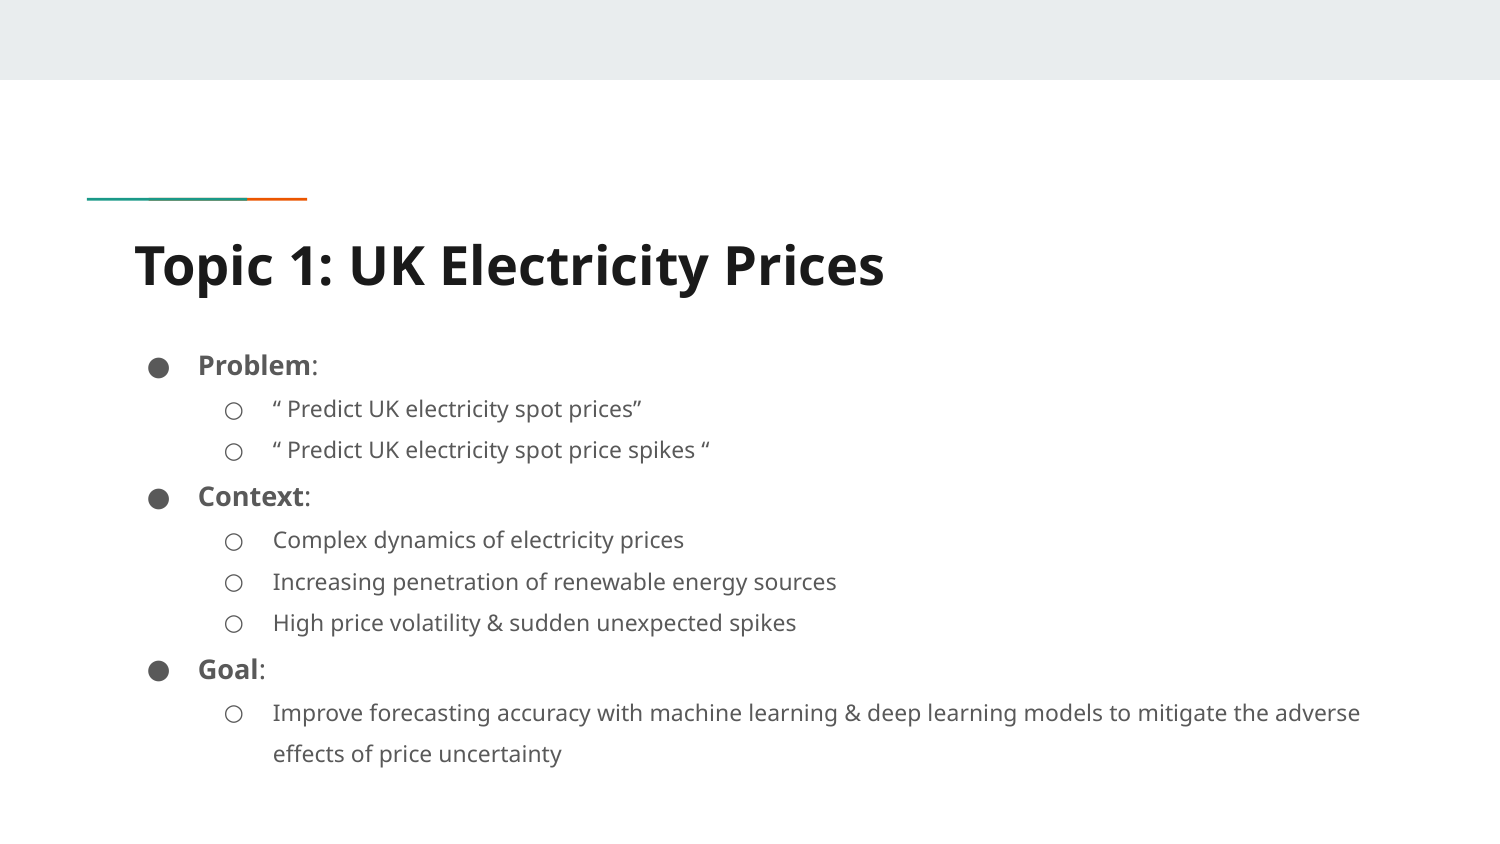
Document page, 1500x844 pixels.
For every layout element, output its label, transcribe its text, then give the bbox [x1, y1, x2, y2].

list Problem: “ Predict UK electricity spot prices” “ Predict UK electricity spot price spikes “ Context: Complex dynamics of electricity prices Increasing penetration of renewable energy sources High price volatility & sudden unexpected spikes Goal: Improve forecasting accuracy with machine learning & deep learning models to mitigate the adverse effects of price uncertainty [107, 317, 1381, 815]
title Topic 1: UK Electricity Prices [119, 216, 1381, 305]
